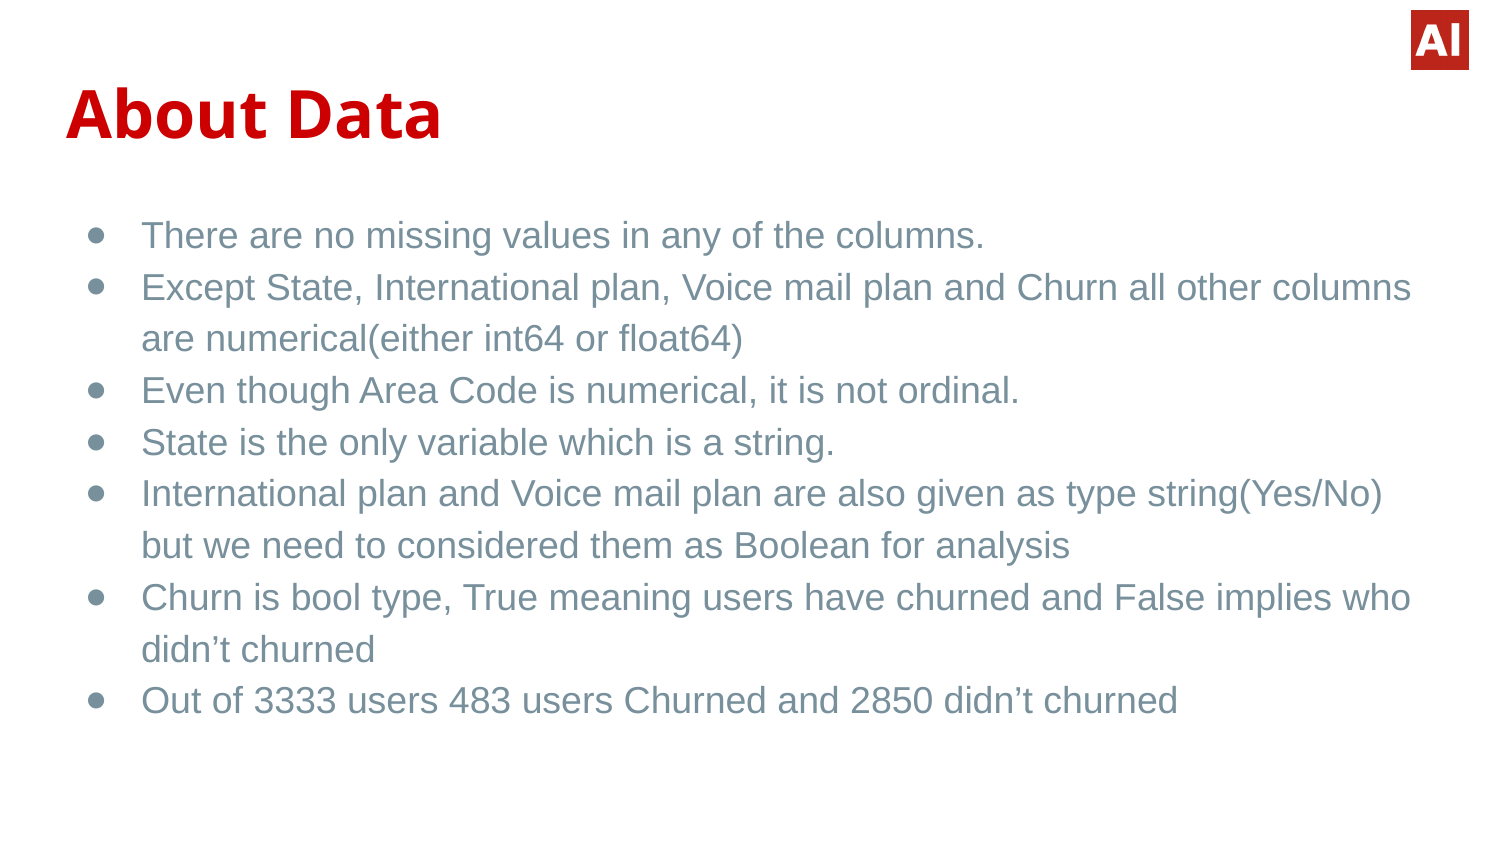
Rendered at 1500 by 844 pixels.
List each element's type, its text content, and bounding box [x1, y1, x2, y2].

title About Data [51, 72, 1449, 167]
picture [1411, 10, 1469, 70]
list There are no missing values in any of the columns. Except State, International plan, Voice mail plan and Churn all other columns are numerical(either int64 or float64) Even though Area Code is numerical, it is not ordinal. State is the only variable which is a string. International plan and Voice mail plan are also given as type string(Yes/No) but we need to considered them as Boolean for analysis Churn is bool type, True meaning users have churned and False implies who didn’t churned Out of 3333 users 483 users Churned and 2850 didn’t churned [51, 189, 1449, 750]
